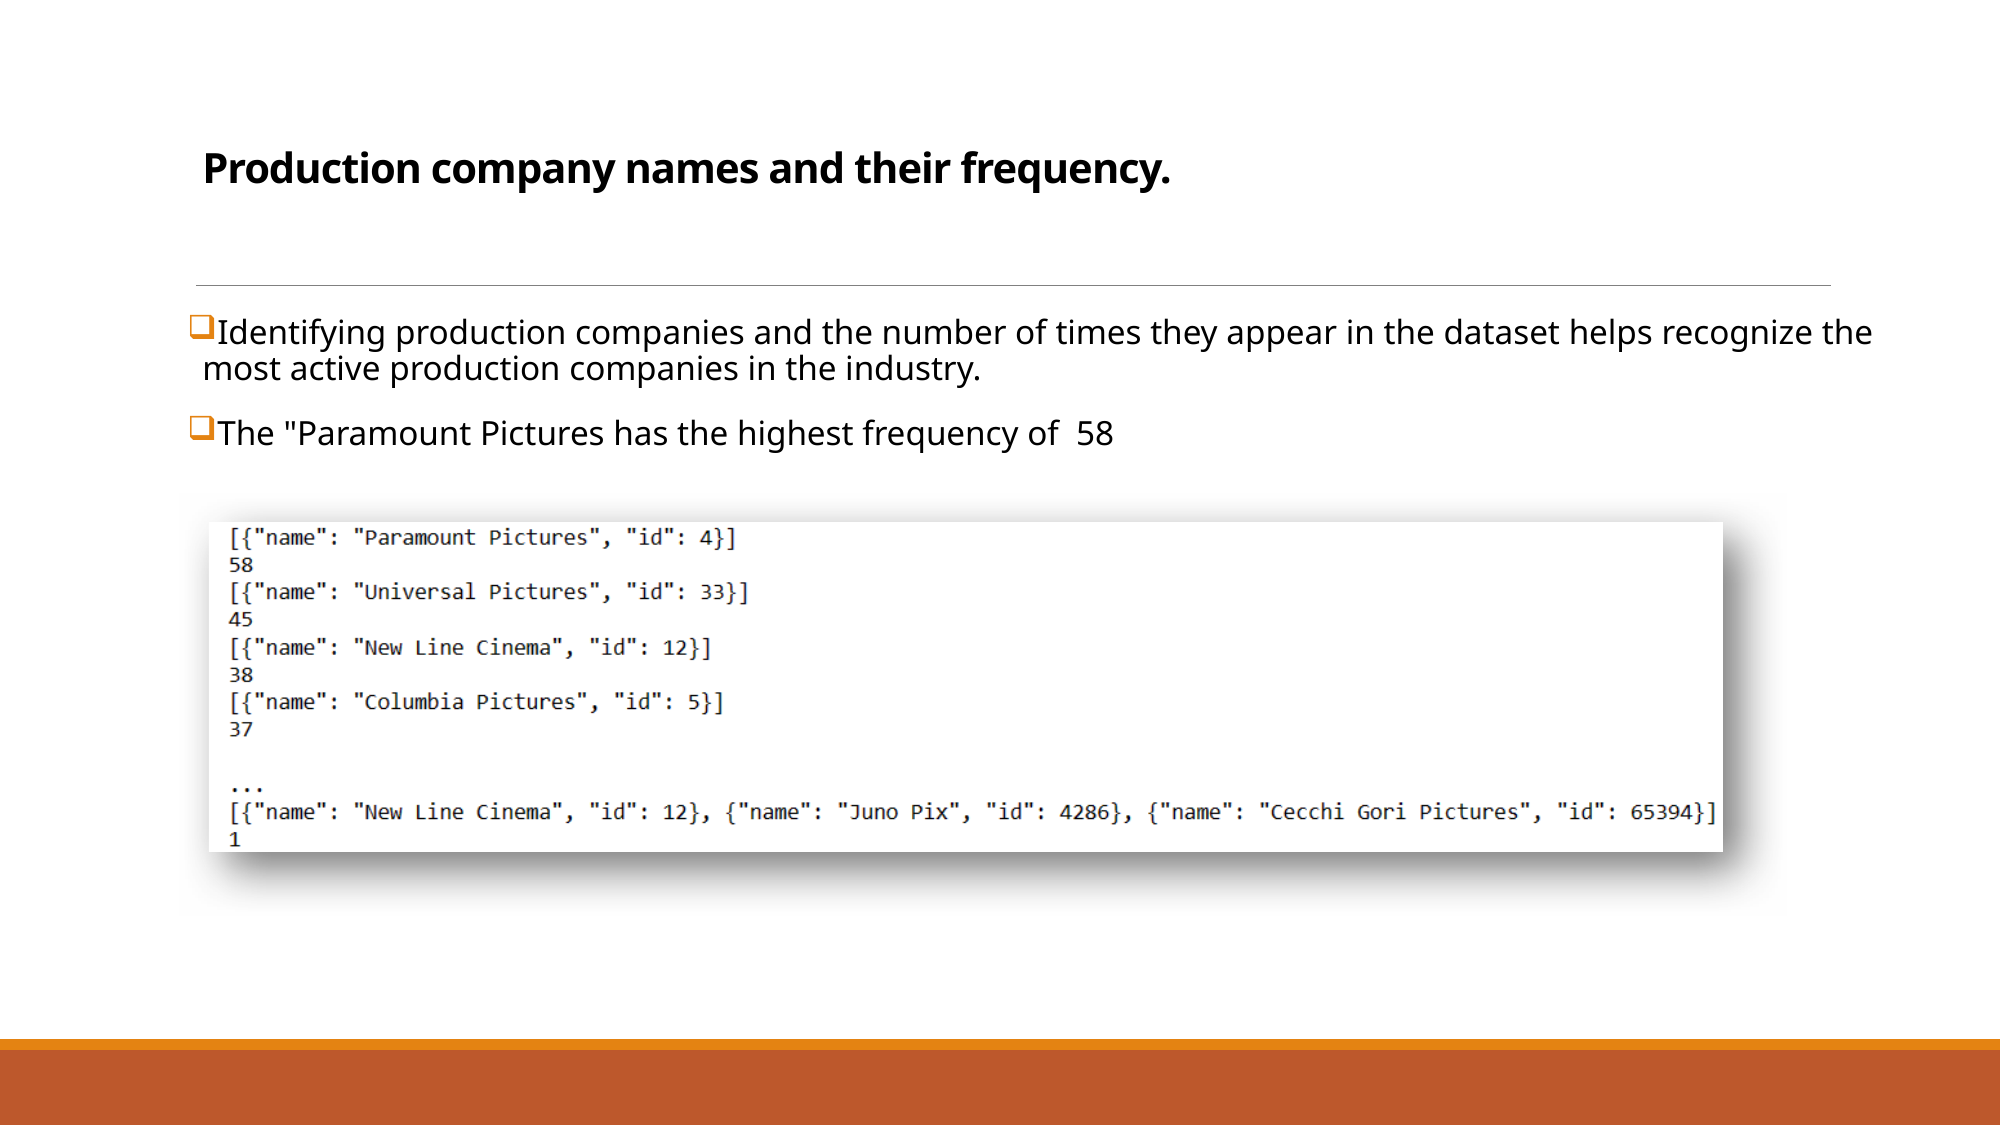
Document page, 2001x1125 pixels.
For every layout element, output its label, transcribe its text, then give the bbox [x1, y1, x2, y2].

list Identifying production companies and the number of times they appear in the dataset helps recognize the most active production companies in the industry. The "Paramount Pictures has the highest frequency of 58 [187, 244, 1892, 1028]
picture [208, 522, 1724, 852]
title Production company names and their frequency. [187, 119, 2000, 270]
